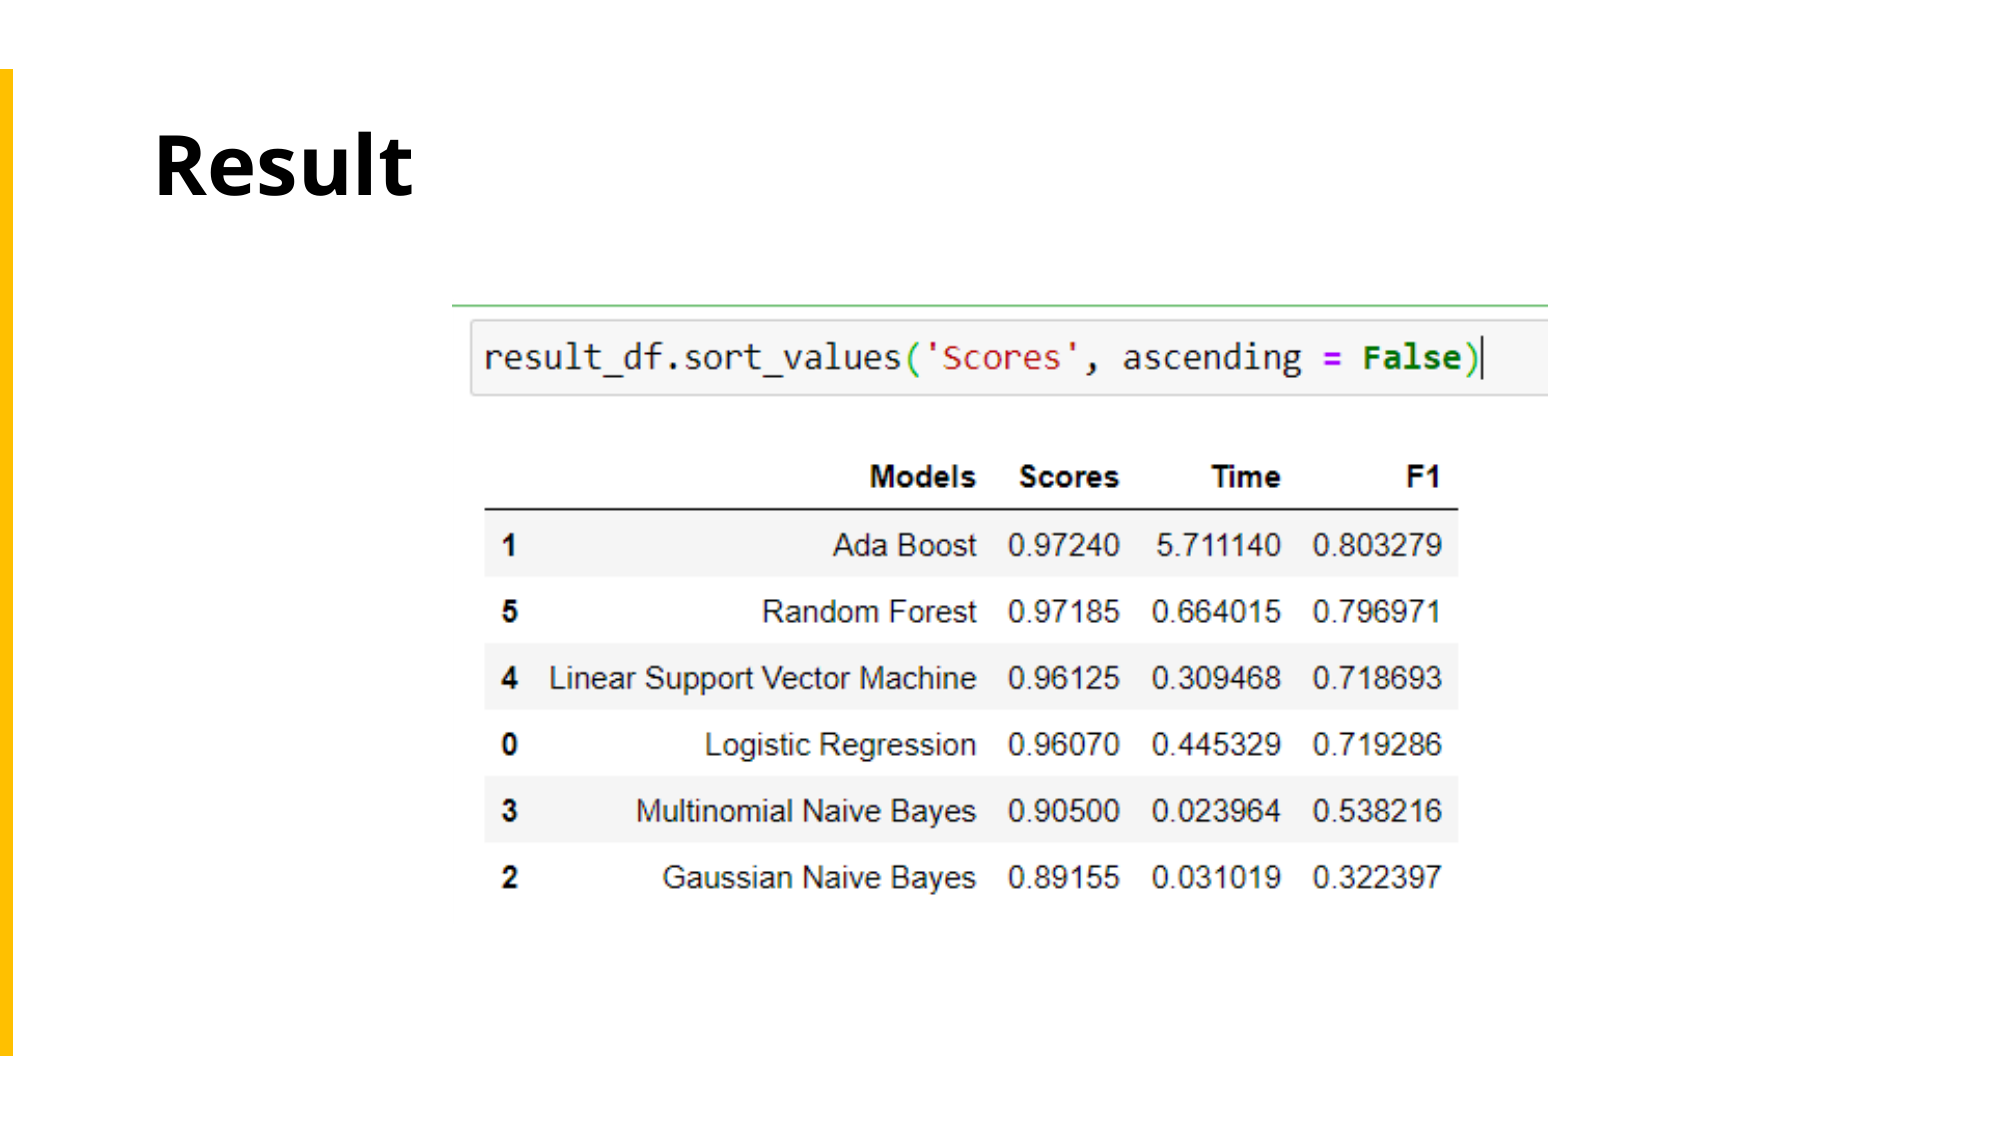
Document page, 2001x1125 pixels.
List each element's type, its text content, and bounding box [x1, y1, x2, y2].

title Result [137, 59, 1863, 278]
picture [452, 299, 1548, 924]
text_box [0, 69, 13, 1056]
